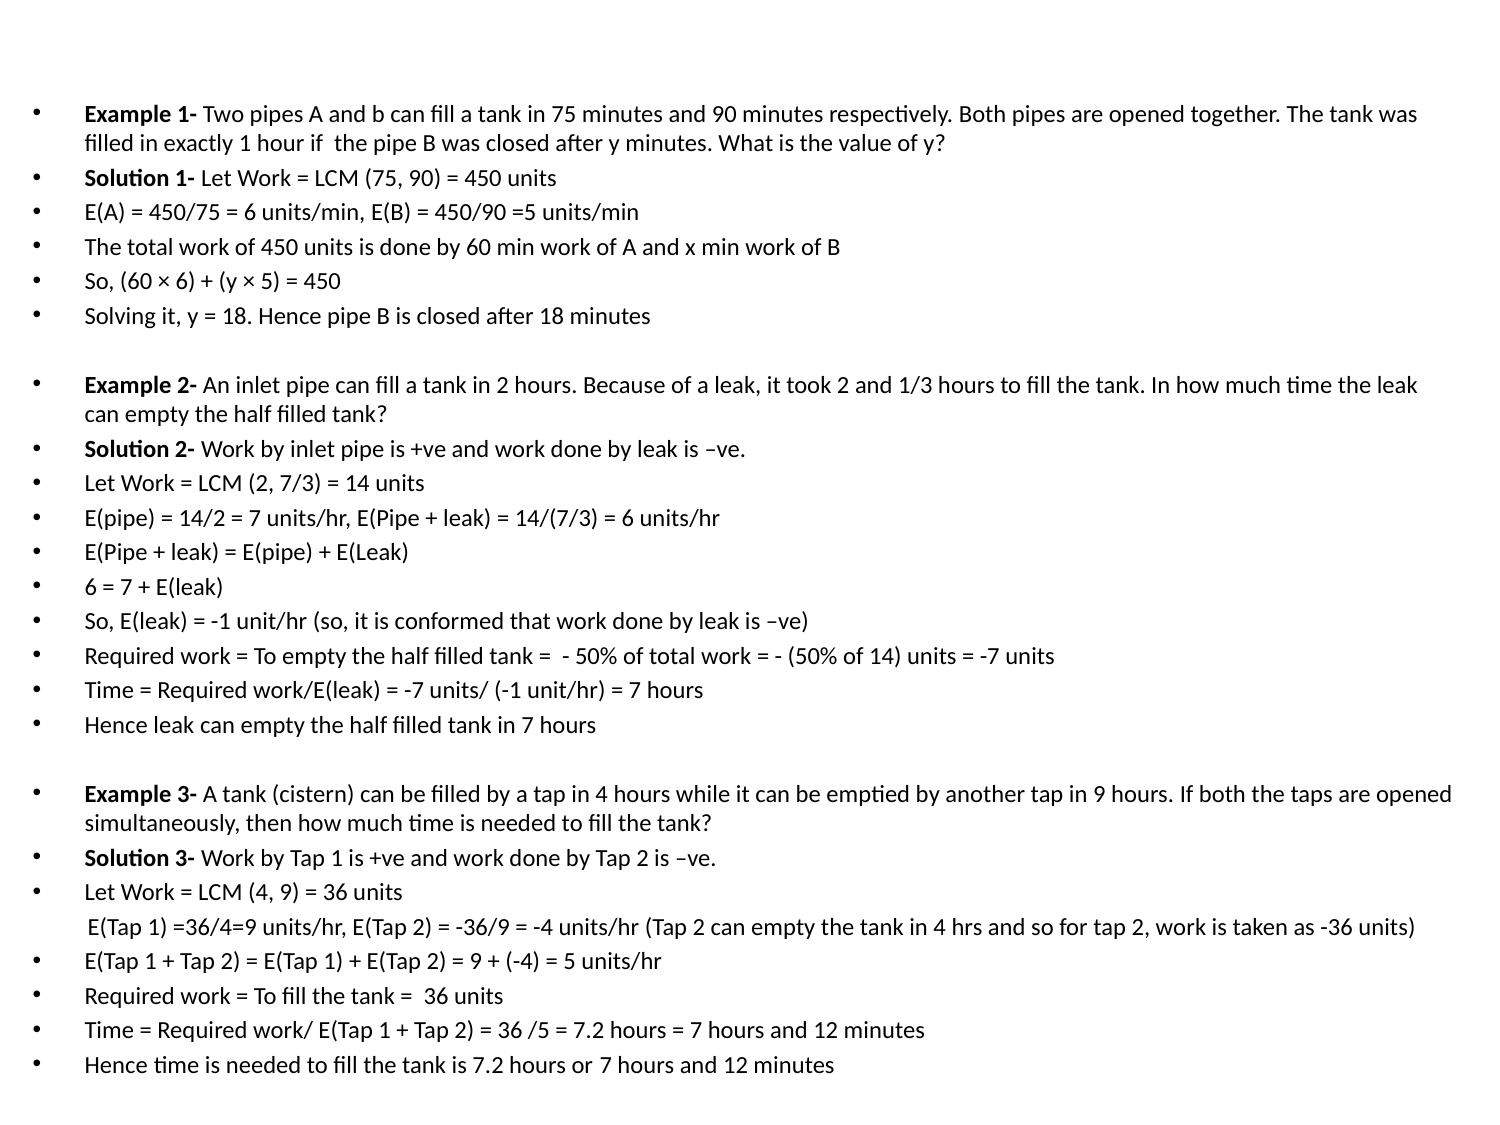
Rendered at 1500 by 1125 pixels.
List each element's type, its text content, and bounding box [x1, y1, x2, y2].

list Example 1- Two pipes A and b can fill a tank in 75 minutes and 90 minutes respectively. Both pipes are opened together. The tank was filled in exactly 1 hour if the pipe B was closed after y minutes. What is the value of y? Solution 1- Let Work = LCM (75, 90) = 450 units E(A) = 450/75 = 6 units/min, E(B) = 450/90 =5 units/min The total work of 450 units is done by 60 min work of A and x min work of B So, (60 × 6) + (y × 5) = 450 Solving it, y = 18. Hence pipe B is closed after 18 minutes Example 2- An inlet pipe can fill a tank in 2 hours. Because of a leak, it took 2 and 1/3 hours to fill the tank. In how much time the leak can empty the half filled tank? Solution 2- Work by inlet pipe is +ve and work done by leak is –ve. Let Work = LCM (2, 7/3) = 14 units E(pipe) = 14/2 = 7 units/hr, E(Pipe + leak) = 14/(7/3) = 6 units/hr E(Pipe + leak) = E(pipe) + E(Leak) 6 = 7 + E(leak) So, E(leak) = -1 unit/hr (so, it is conformed that work done by leak is –ve) Required work = To empty the half filled tank = - 50% of total work = - (50% of 14) units = -7 units Time = Required work/E(leak) = -7 units/ (-1 unit/hr) = 7 hours Hence leak can empty the half filled tank in 7 hours Example 3- A tank (cistern) can be filled by a tap in 4 hours while it can be emptied by another tap in 9 hours. If both the taps are opened simultaneously, then how much time is needed to fill the tank? Solution 3- Work by Tap 1 is +ve and work done by Tap 2 is –ve. Let Work = LCM (4, 9) = 36 units E(Tap 1) =36/4=9 units/hr, E(Tap 2) = -36/9 = -4 units/hr (Tap 2 can empty the tank in 4 hrs and so for tap 2, work is taken as -36 units) E(Tap 1 + Tap 2) = E(Tap 1) + E(Tap 2) = 9 + (-4) = 5 units/hr Required work = To fill the tank = 36 units Time = Required work/ E(Tap 1 + Tap 2) = 36 /5 = 7.2 hours = 7 hours and 12 minutes Hence time is needed to fill the tank is 7.2 hours or 7 hours and 12 minutes [17, 90, 1471, 1094]
